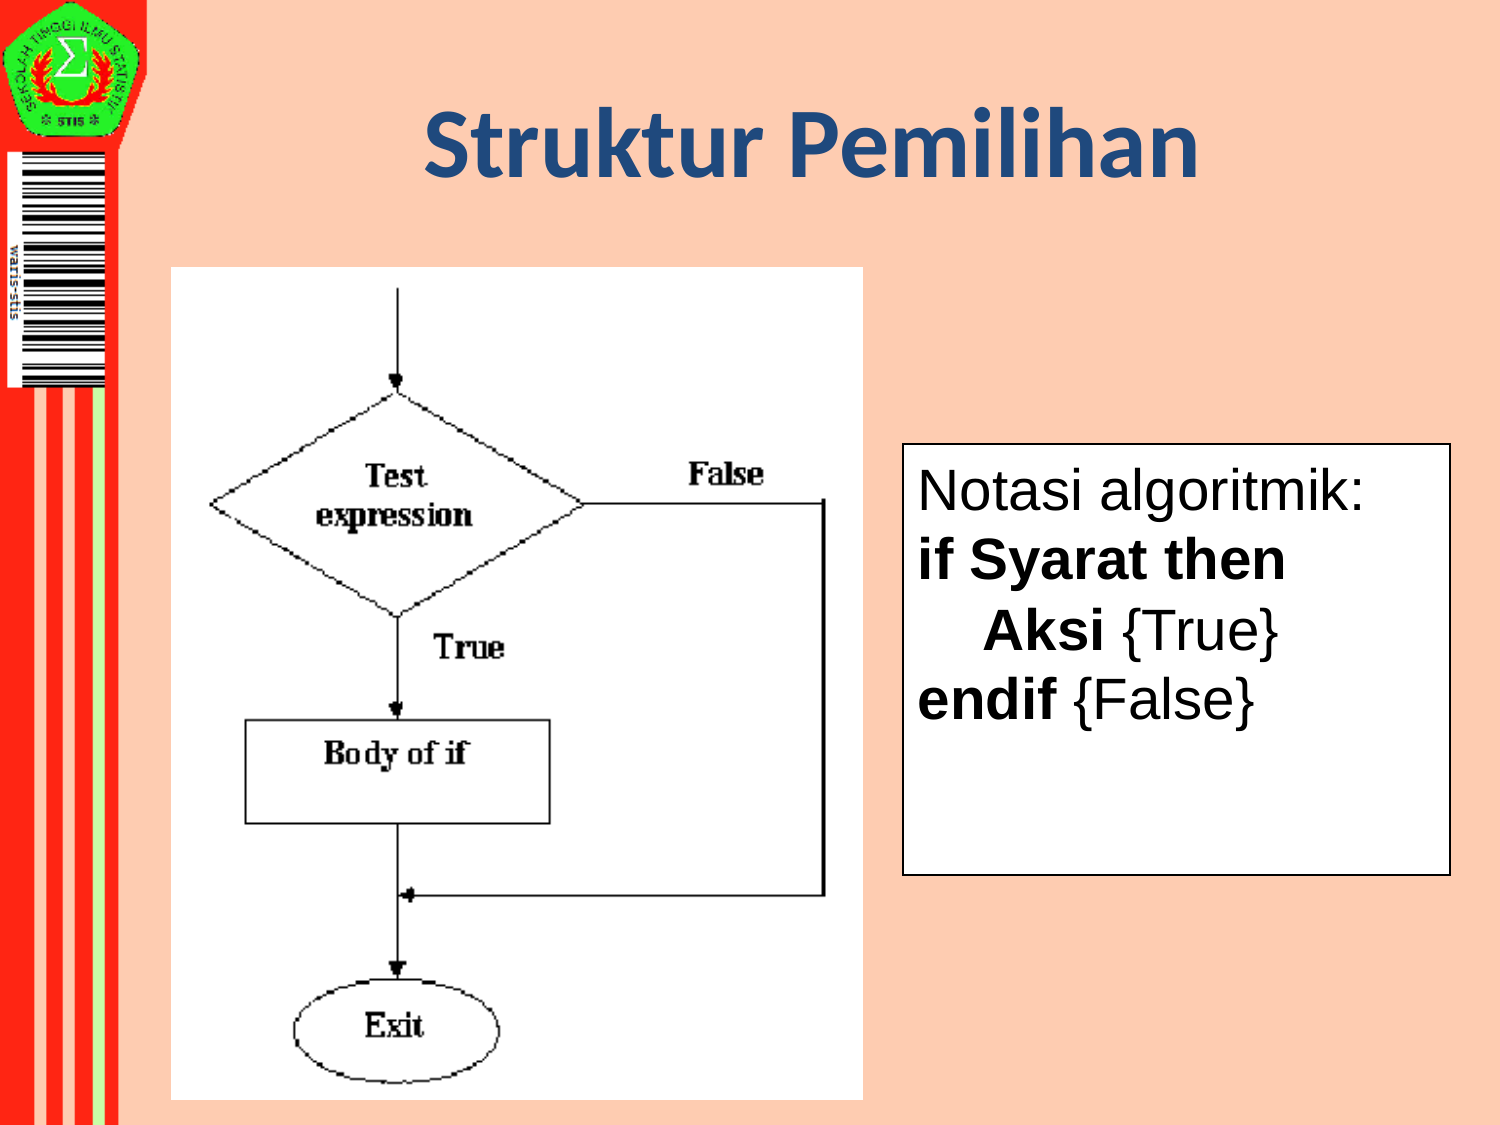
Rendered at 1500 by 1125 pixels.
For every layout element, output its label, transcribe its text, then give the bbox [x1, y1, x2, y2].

text_box Struktur Pemilihan [174, 37, 1450, 238]
text_box [74, 224, 1425, 1013]
picture [0, 0, 1500, 1125]
text_box Notasi algoritmik: if Syarat then Aksi {True} endif {False} [903, 444, 1450, 875]
